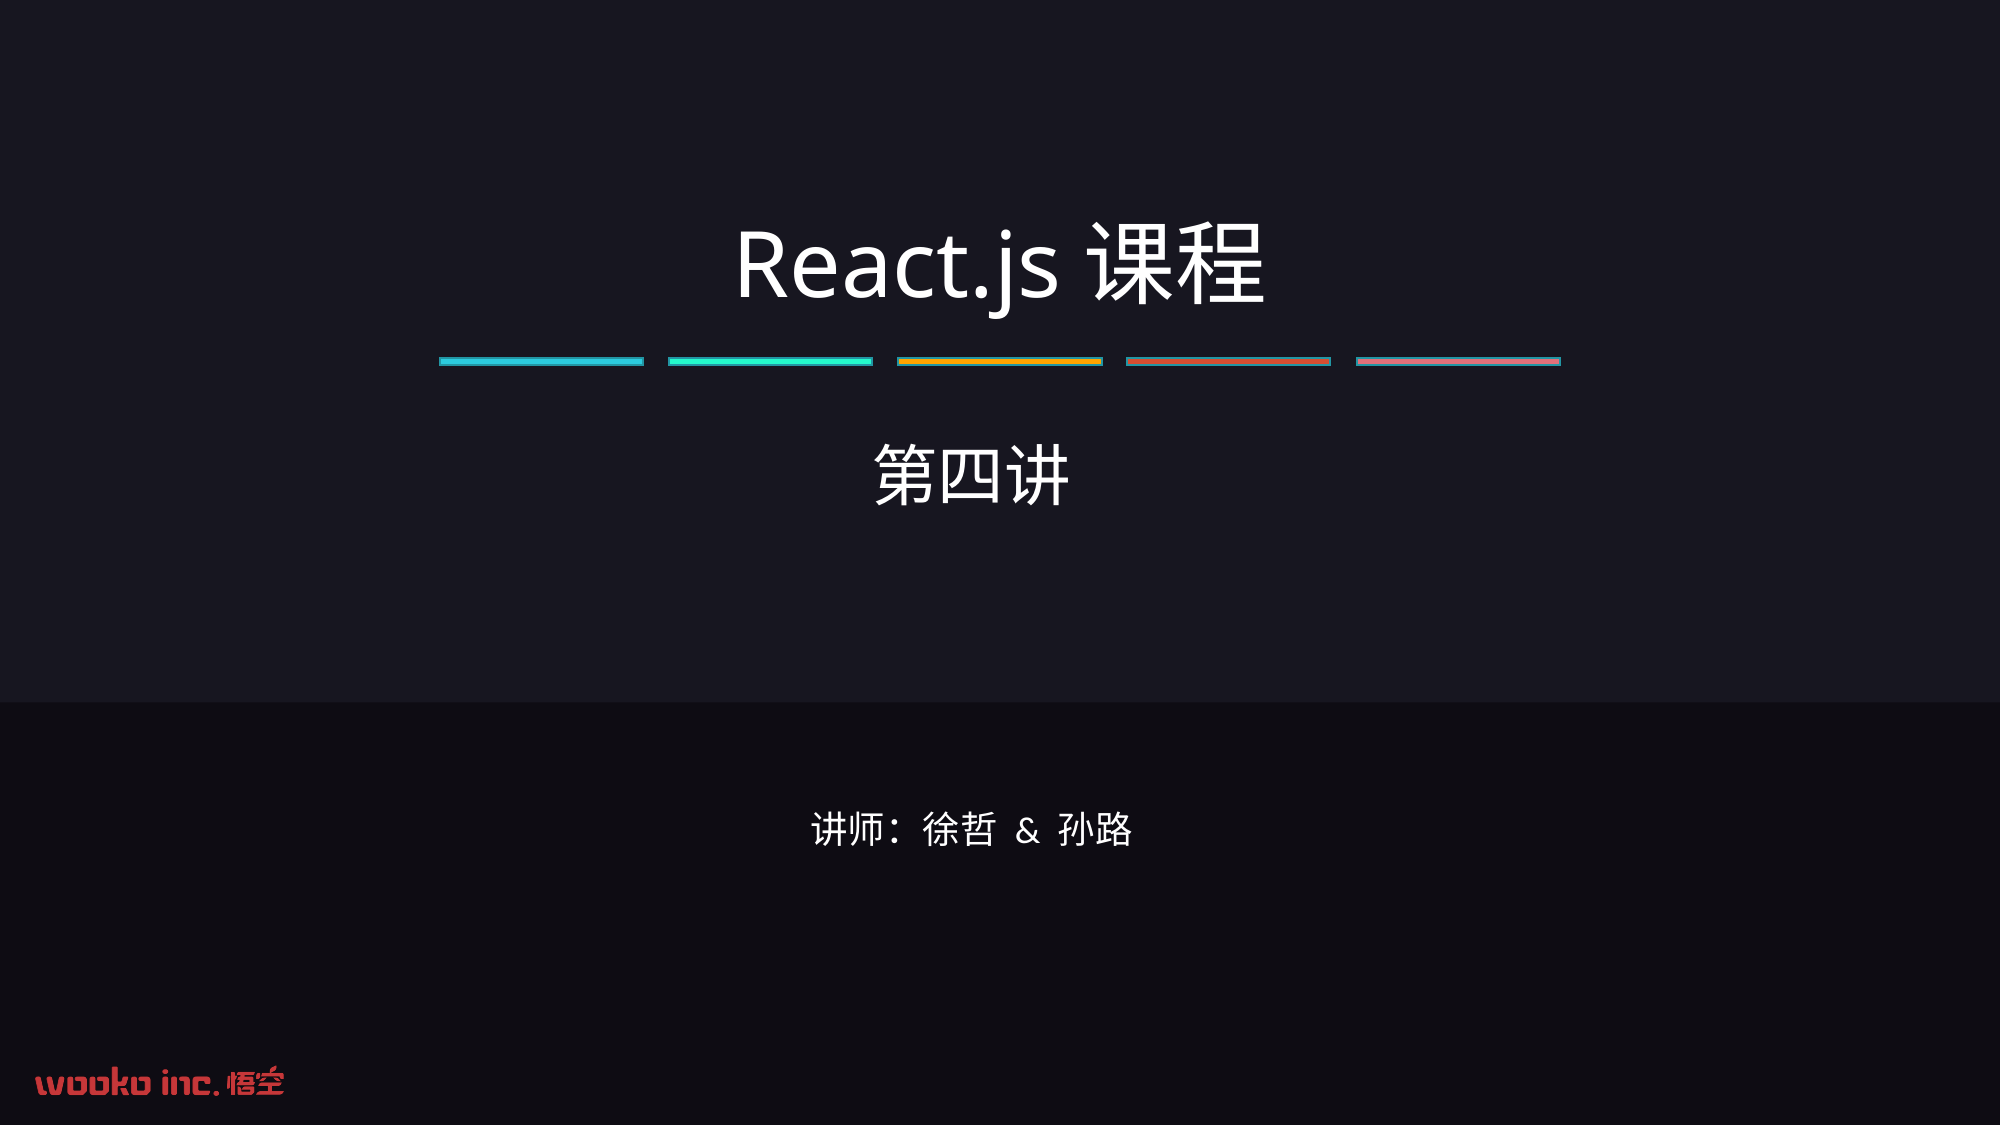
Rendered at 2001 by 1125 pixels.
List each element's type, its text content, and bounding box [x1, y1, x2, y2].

picture [35, 1065, 284, 1096]
title React.js课程 [249, 184, 1750, 351]
text_box 讲师：徐哲 & 孙路 [221, 803, 1722, 873]
subtitle 第四讲 [221, 426, 1722, 497]
